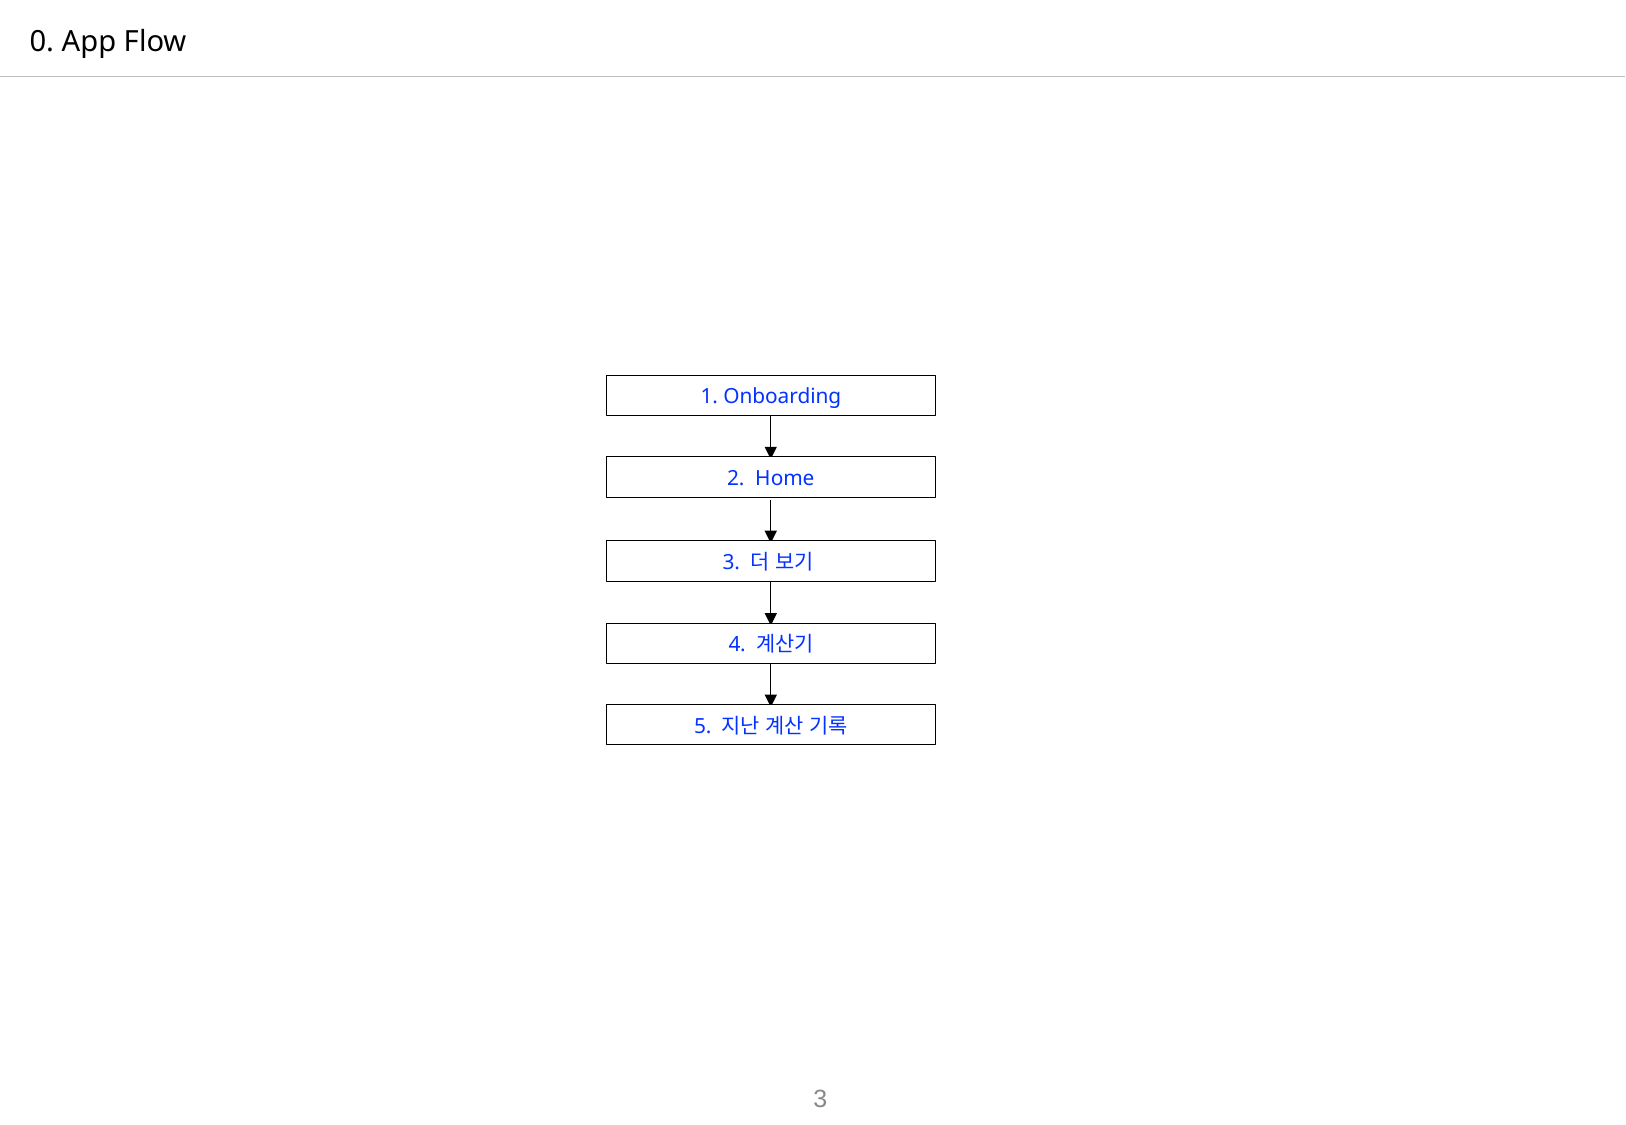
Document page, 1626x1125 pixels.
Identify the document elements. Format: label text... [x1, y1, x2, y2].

text_box [764, 499, 777, 540]
text_box [764, 663, 777, 704]
text_box 3. 더 보기 [606, 540, 936, 582]
text_box 5. 지난 계산 기록 [606, 704, 936, 745]
text_box 2. Home [606, 456, 936, 498]
slide_number 3 [789, 1075, 836, 1120]
text_box [764, 582, 777, 623]
text_box 1. Onboarding [606, 375, 936, 416]
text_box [0, 3, 1625, 77]
text_box [764, 415, 777, 456]
text_box 4. 계산기 [606, 623, 936, 664]
